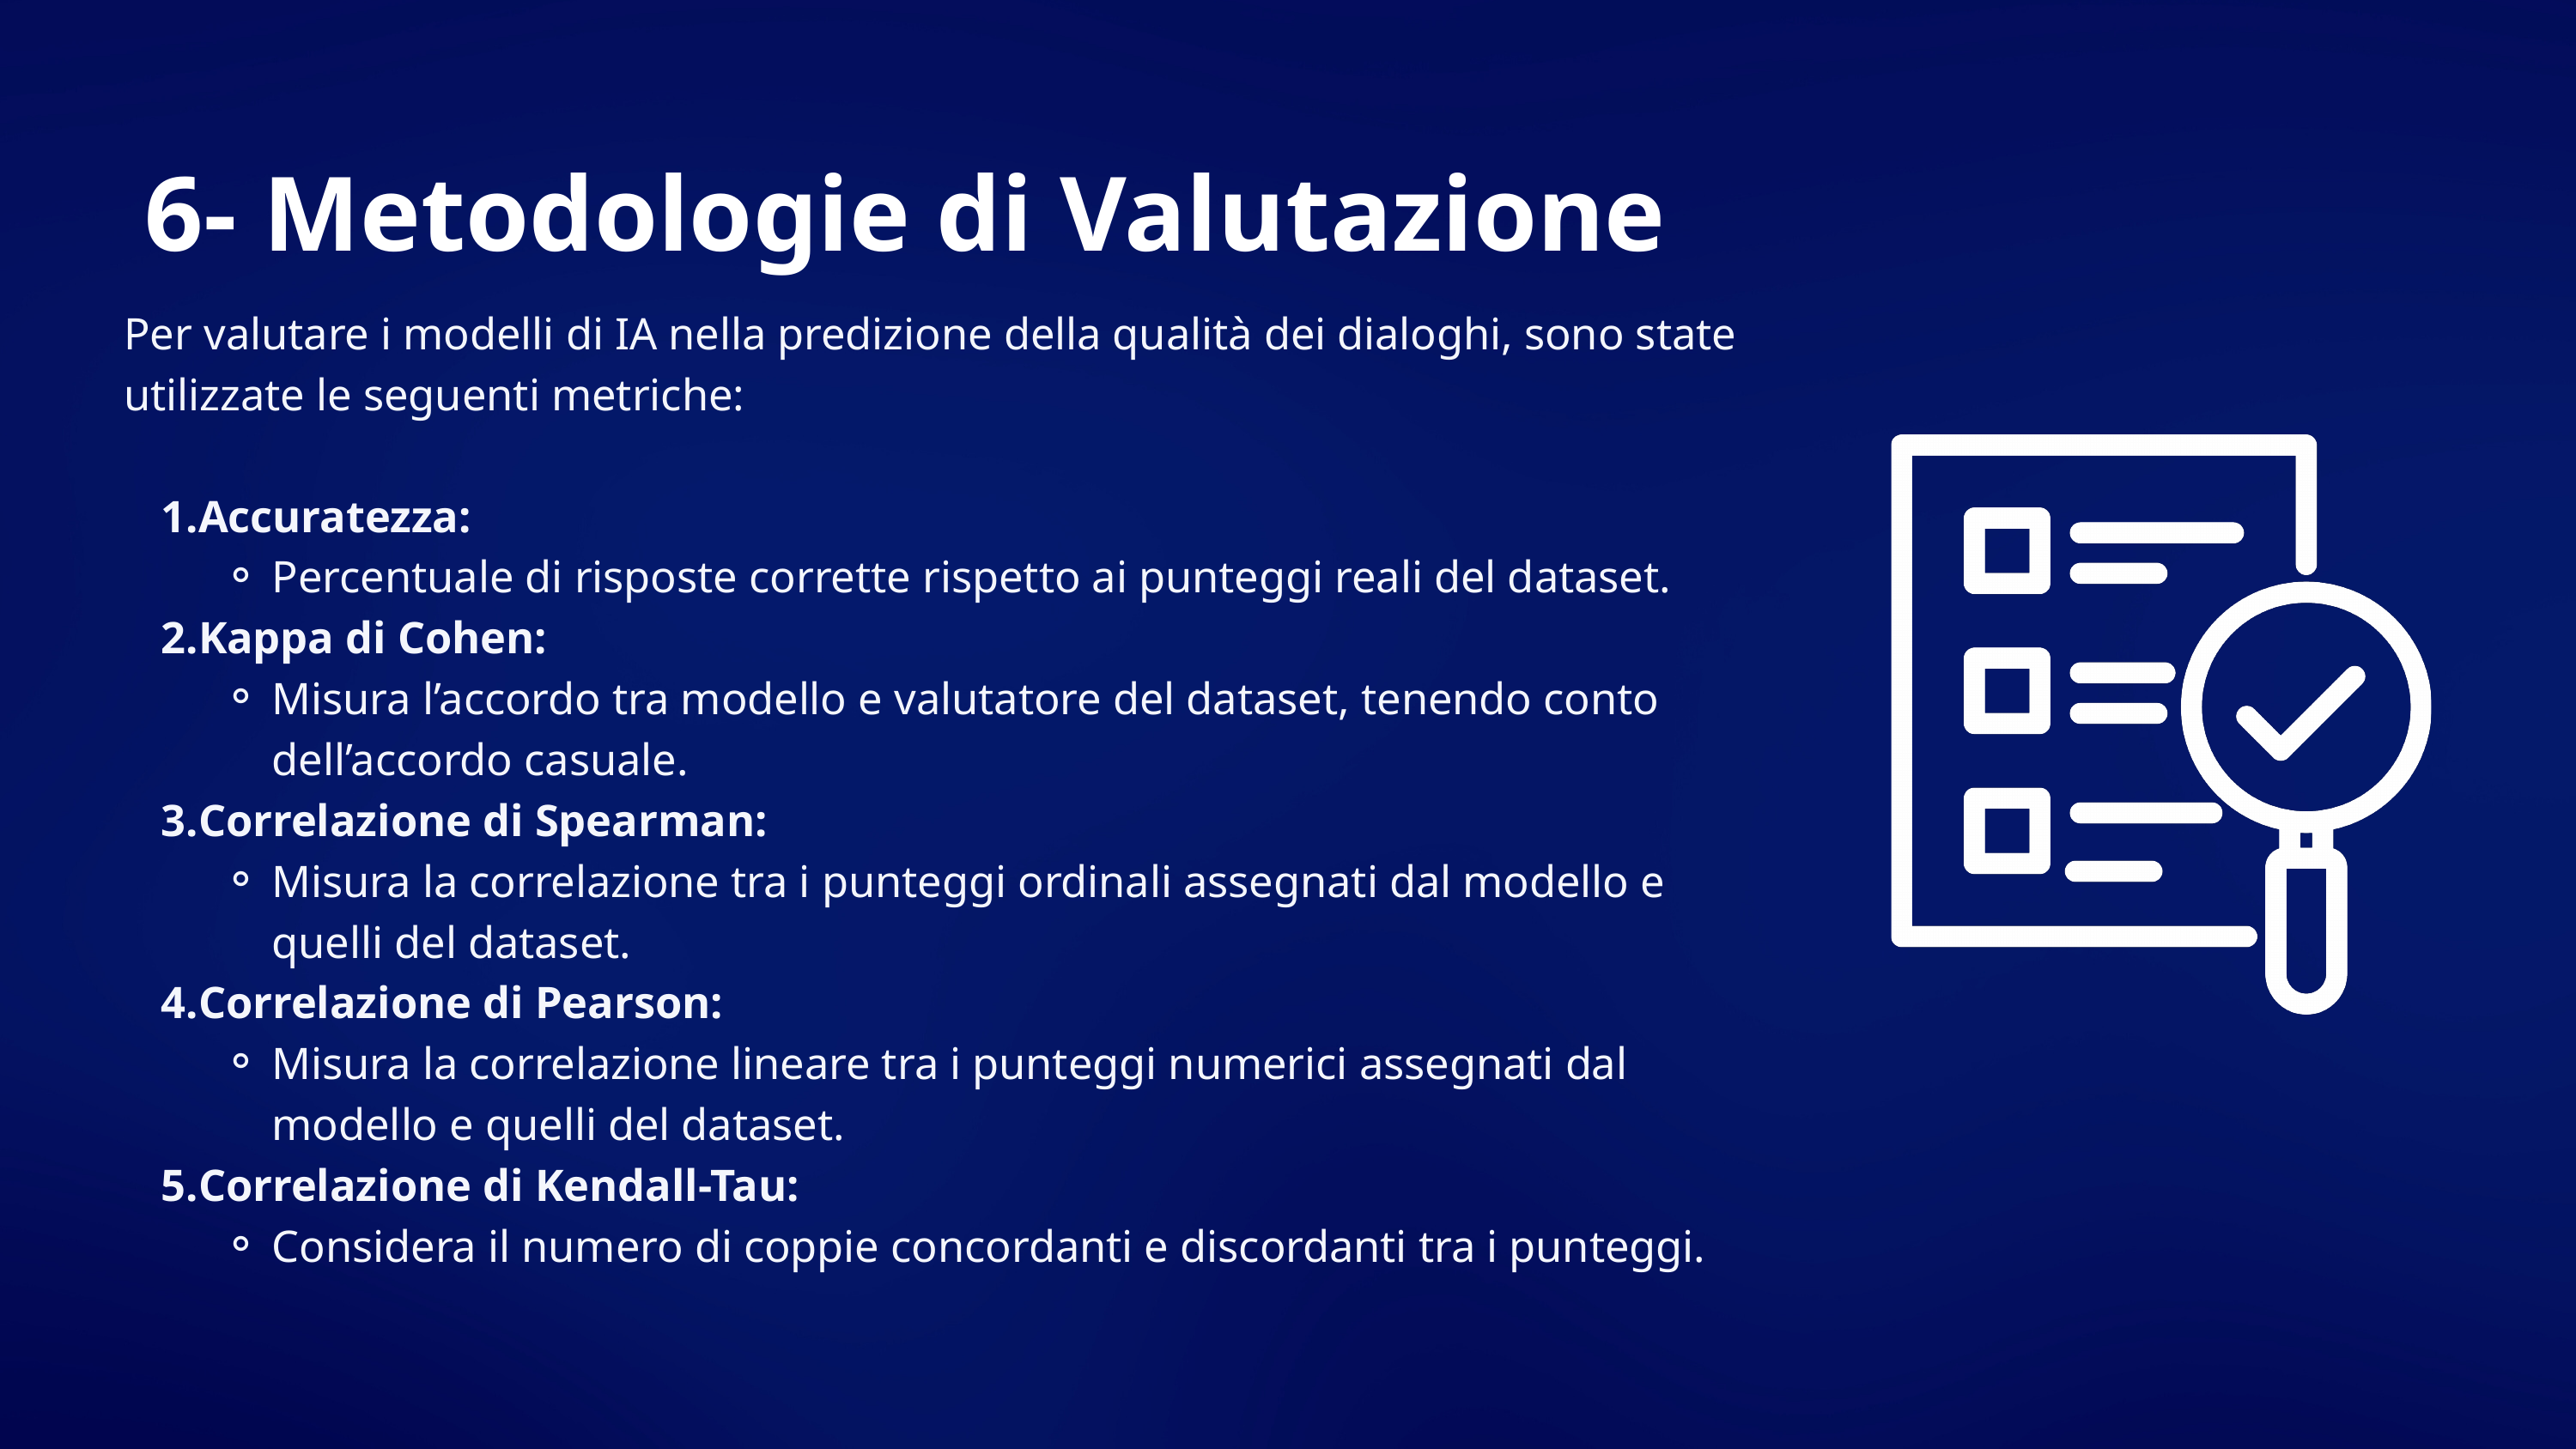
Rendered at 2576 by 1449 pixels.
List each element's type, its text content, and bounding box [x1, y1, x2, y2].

text_box [0, 0, 2576, 1449]
text_box [1891, 434, 2432, 1015]
text_box Per valutare i modelli di IA nella predizione della qualità dei dialoghi, sono state utilizzate le seguenti metriche: Accuratezza: Percentuale di risposte corrette rispetto ai punteggi reali del dataset. Kappa di Cohen: Misura l’accordo tra modello e valutatore del dataset, tenendo conto dell’accordo casuale. Correlazione di Spearman: Misura la correlazione tra i punteggi ordinali assegnati dal modello e quelli del dataset. Correlazione di Pearson: Misura la correlazione lineare tra i punteggi numerici assegnati dal modello e quelli del dataset. Correlazione di Kendall-Tau: Considera il numero di coppie concordanti e discordanti tra i punteggi. [124, 297, 1785, 1393]
text_box 6- Metodologie di Valutazione [144, 127, 2037, 272]
